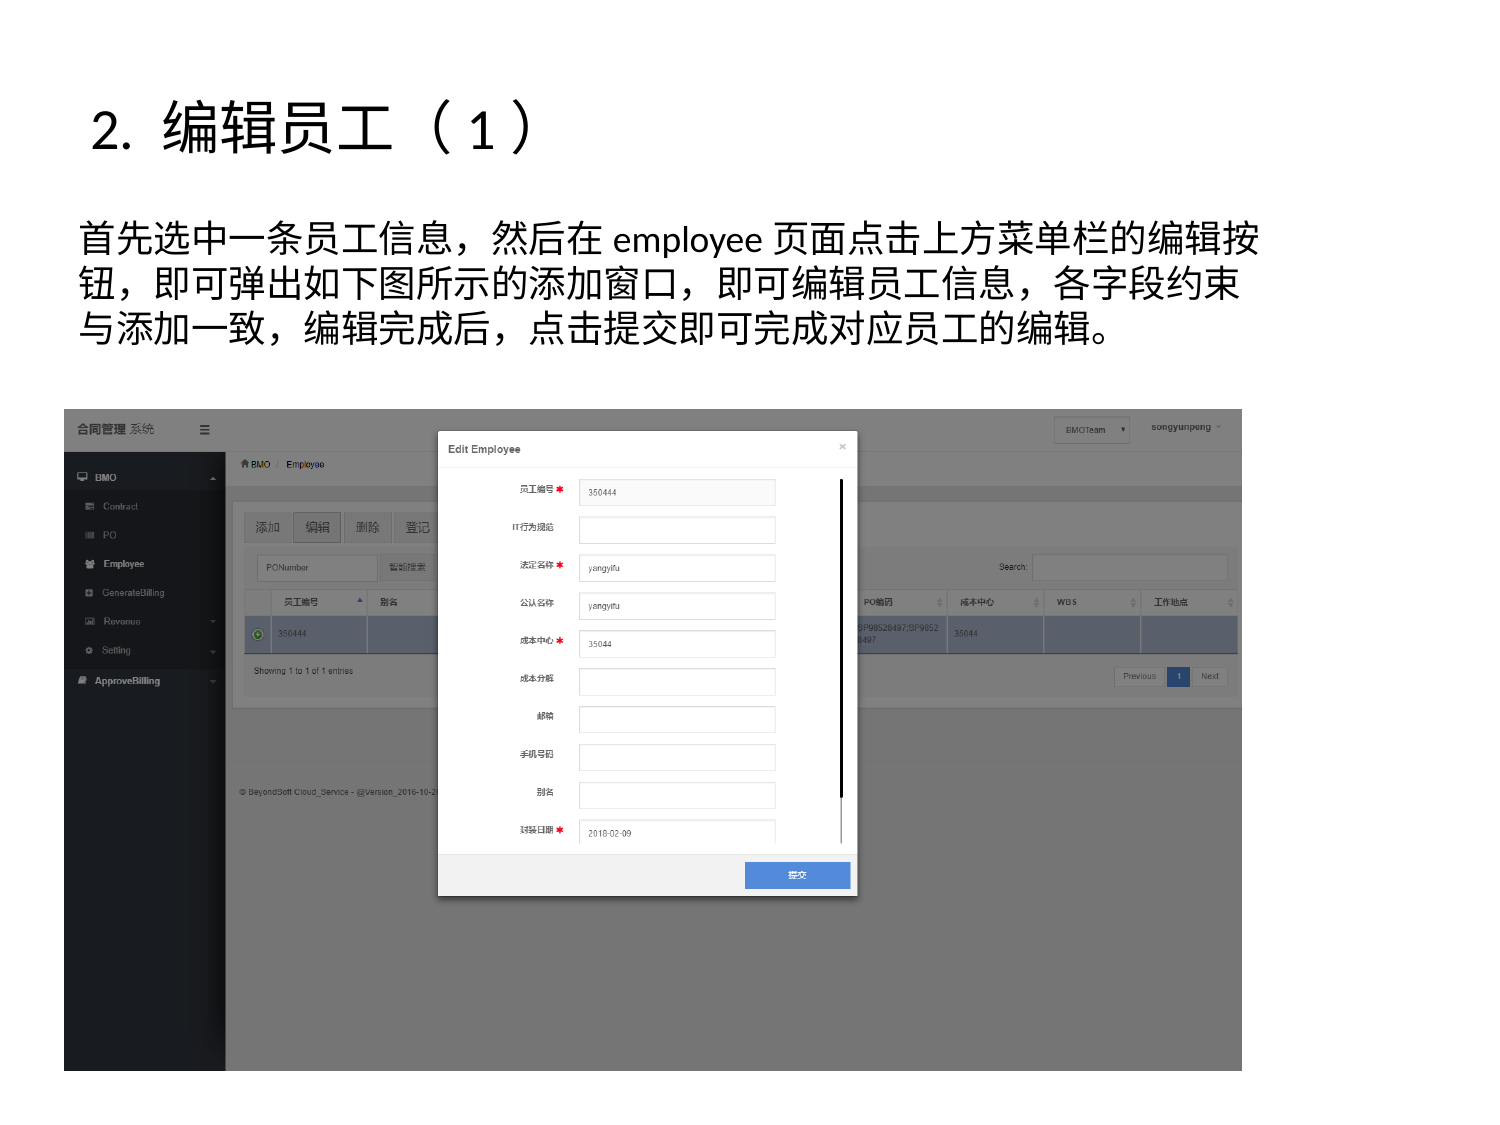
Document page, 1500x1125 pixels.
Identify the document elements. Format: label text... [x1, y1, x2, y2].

picture [63, 409, 1242, 1071]
text_box 首先选中一条员工信息，然后在employee页面点击上方菜单栏的编辑按钮，即可弹出如下图所示的添加窗口，即可编辑员工信息，各字段约束与添加一致，编辑完成后，点击提交即可完成对应员工的编辑。 [64, 208, 1293, 358]
title 2. 编辑员工（1） [75, 45, 1425, 209]
